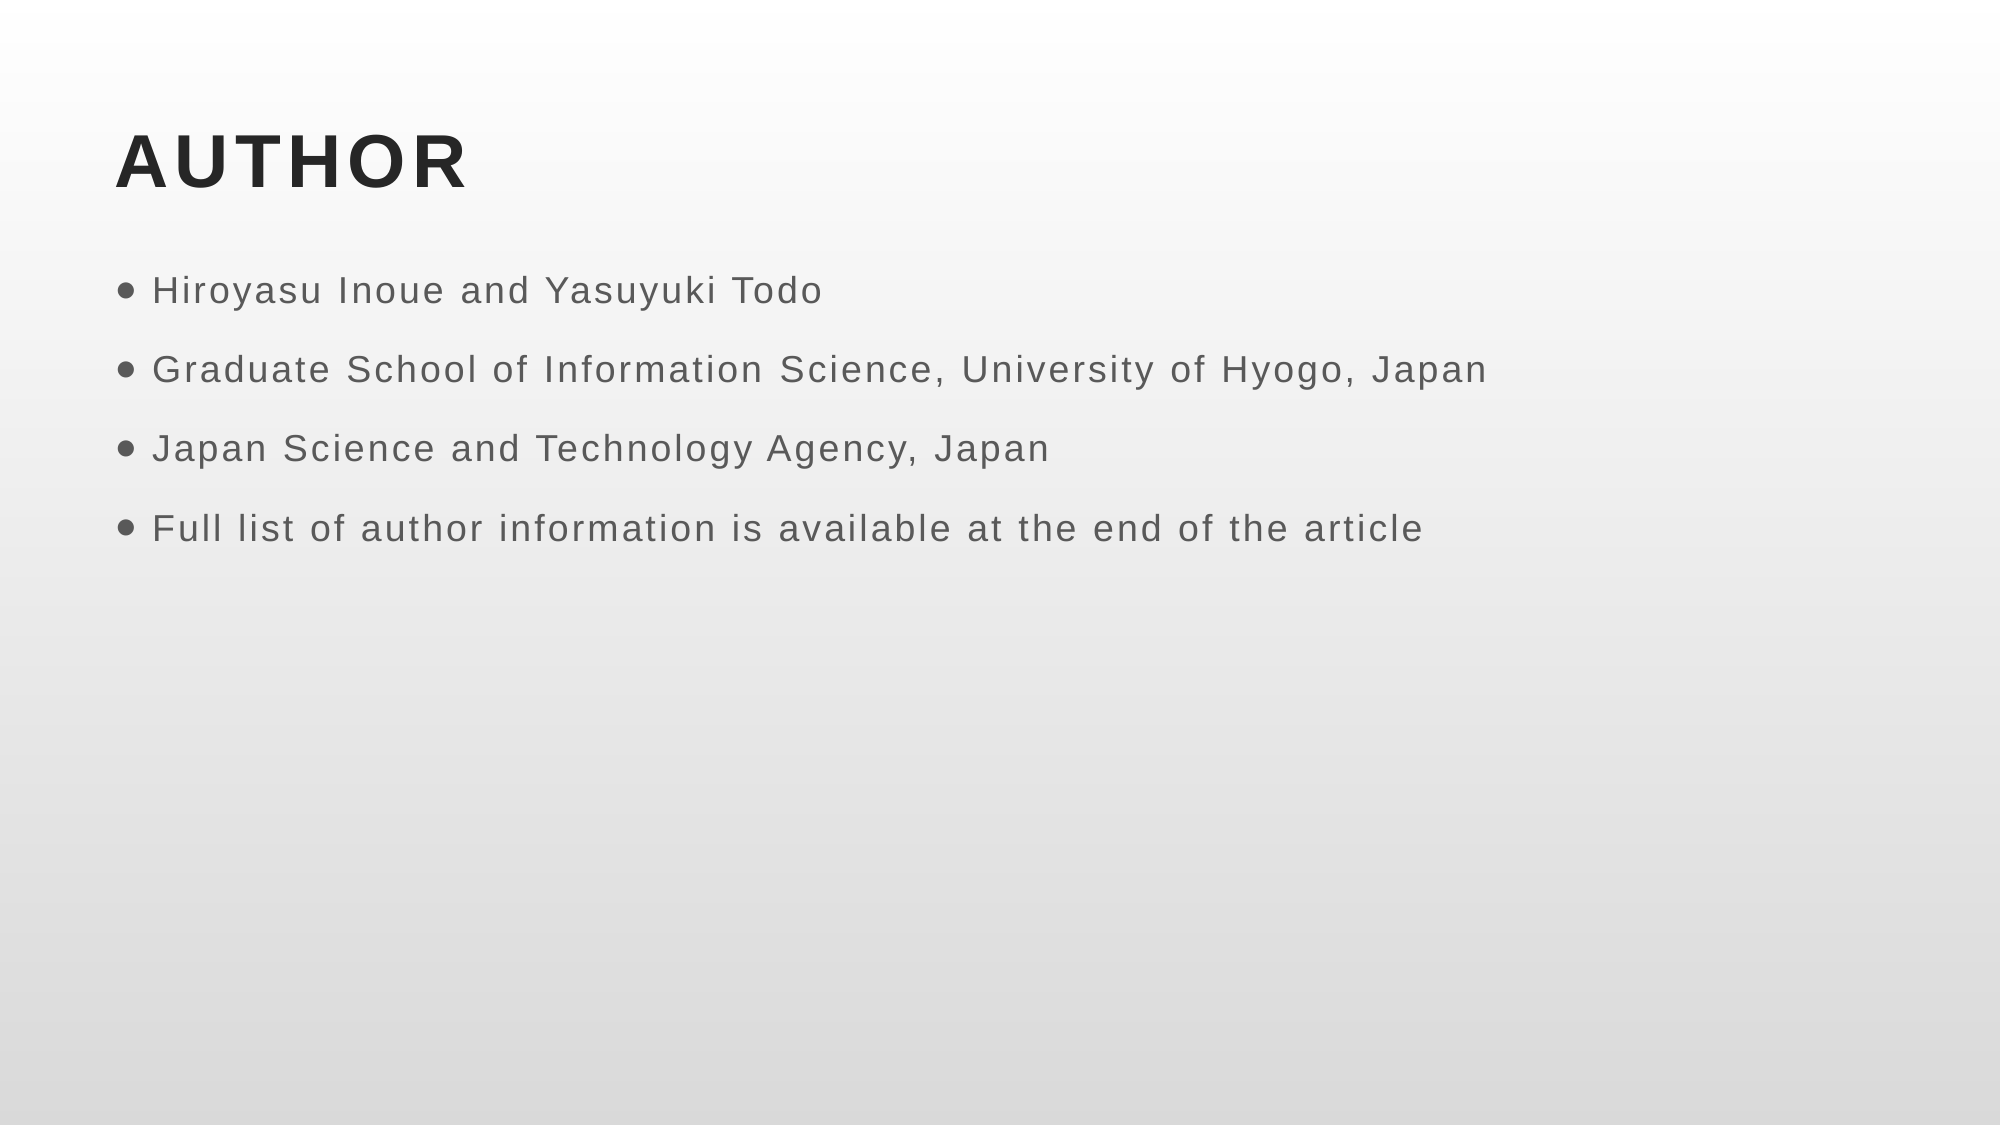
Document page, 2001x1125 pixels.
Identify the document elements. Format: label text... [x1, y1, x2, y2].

title AUTHOR [99, 99, 1900, 216]
list Hiroyasu Inoue and Yasuyuki Todo Graduate School of Information Science, University of Hyogo, Japan Japan Science and Technology Agency, Japan Full list of author information is available at the end of the article [99, 244, 1900, 1026]
